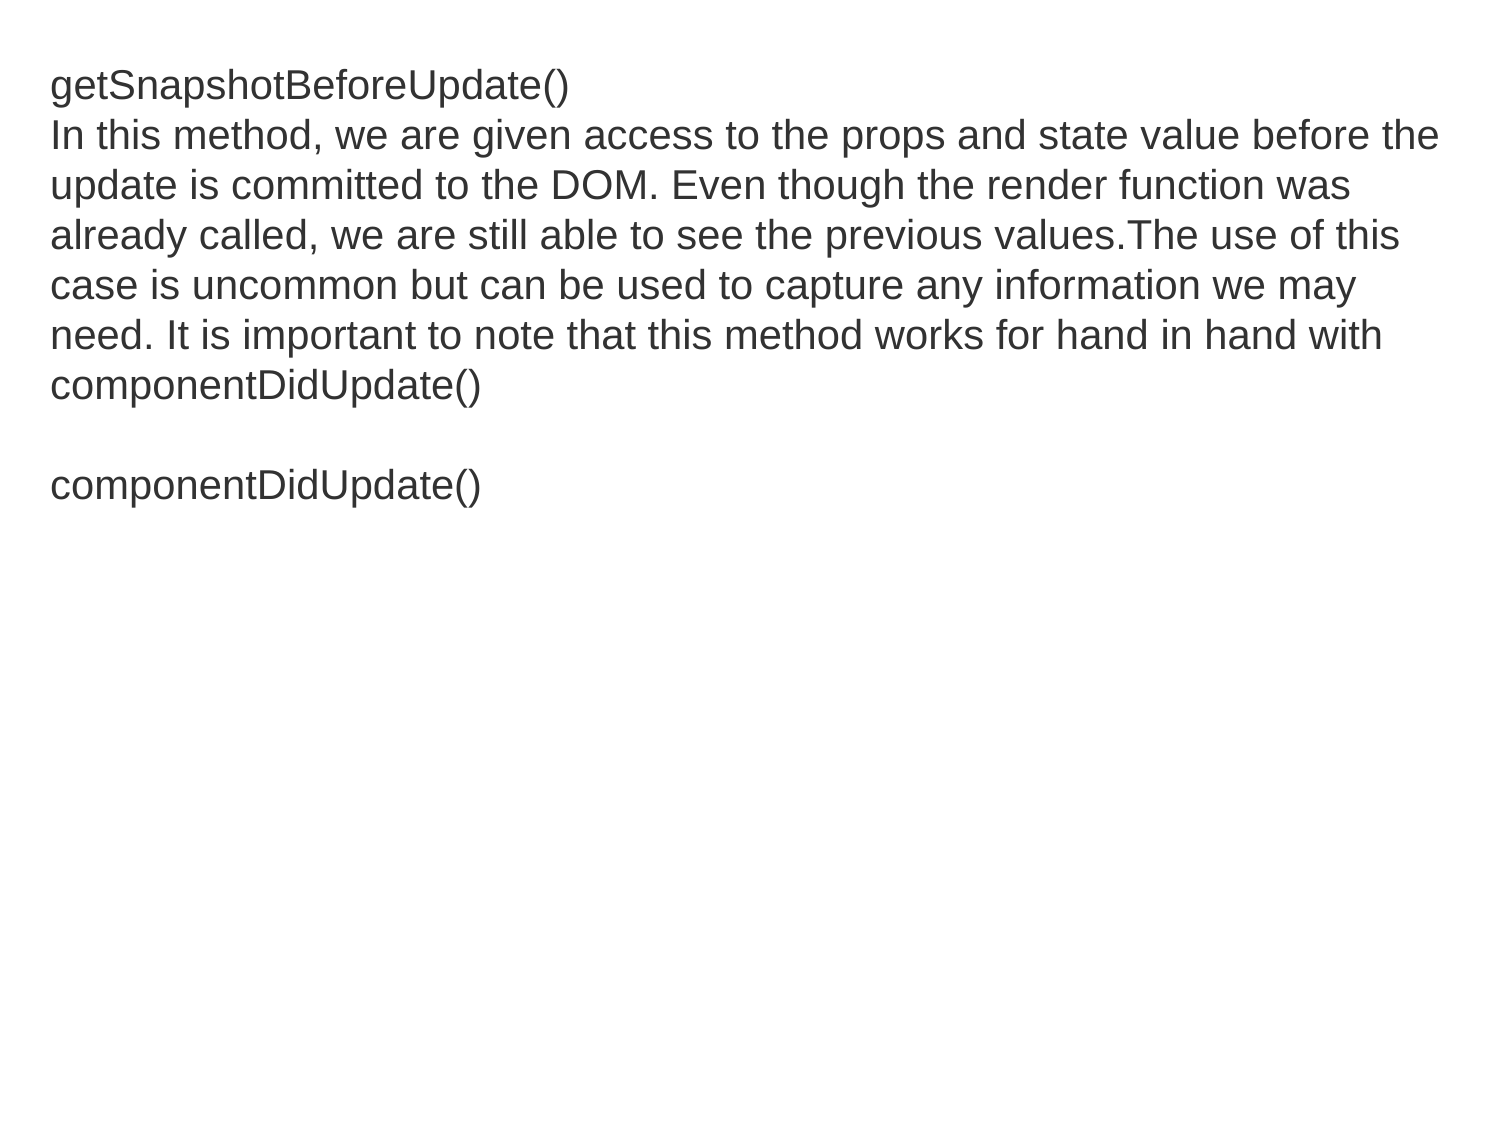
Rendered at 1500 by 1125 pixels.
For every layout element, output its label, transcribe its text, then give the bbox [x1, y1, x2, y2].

list getSnapshotBeforeUpdate() In this method, we are given access to the props and state value before the update is committed to the DOM. Even though the render function was already called, we are still able to see the previous values.The use of this case is uncommon but can be used to capture any information we may need. It is important to note that this method works for hand in hand with componentDidUpdate() componentDidUpdate() [41, 42, 1467, 1065]
